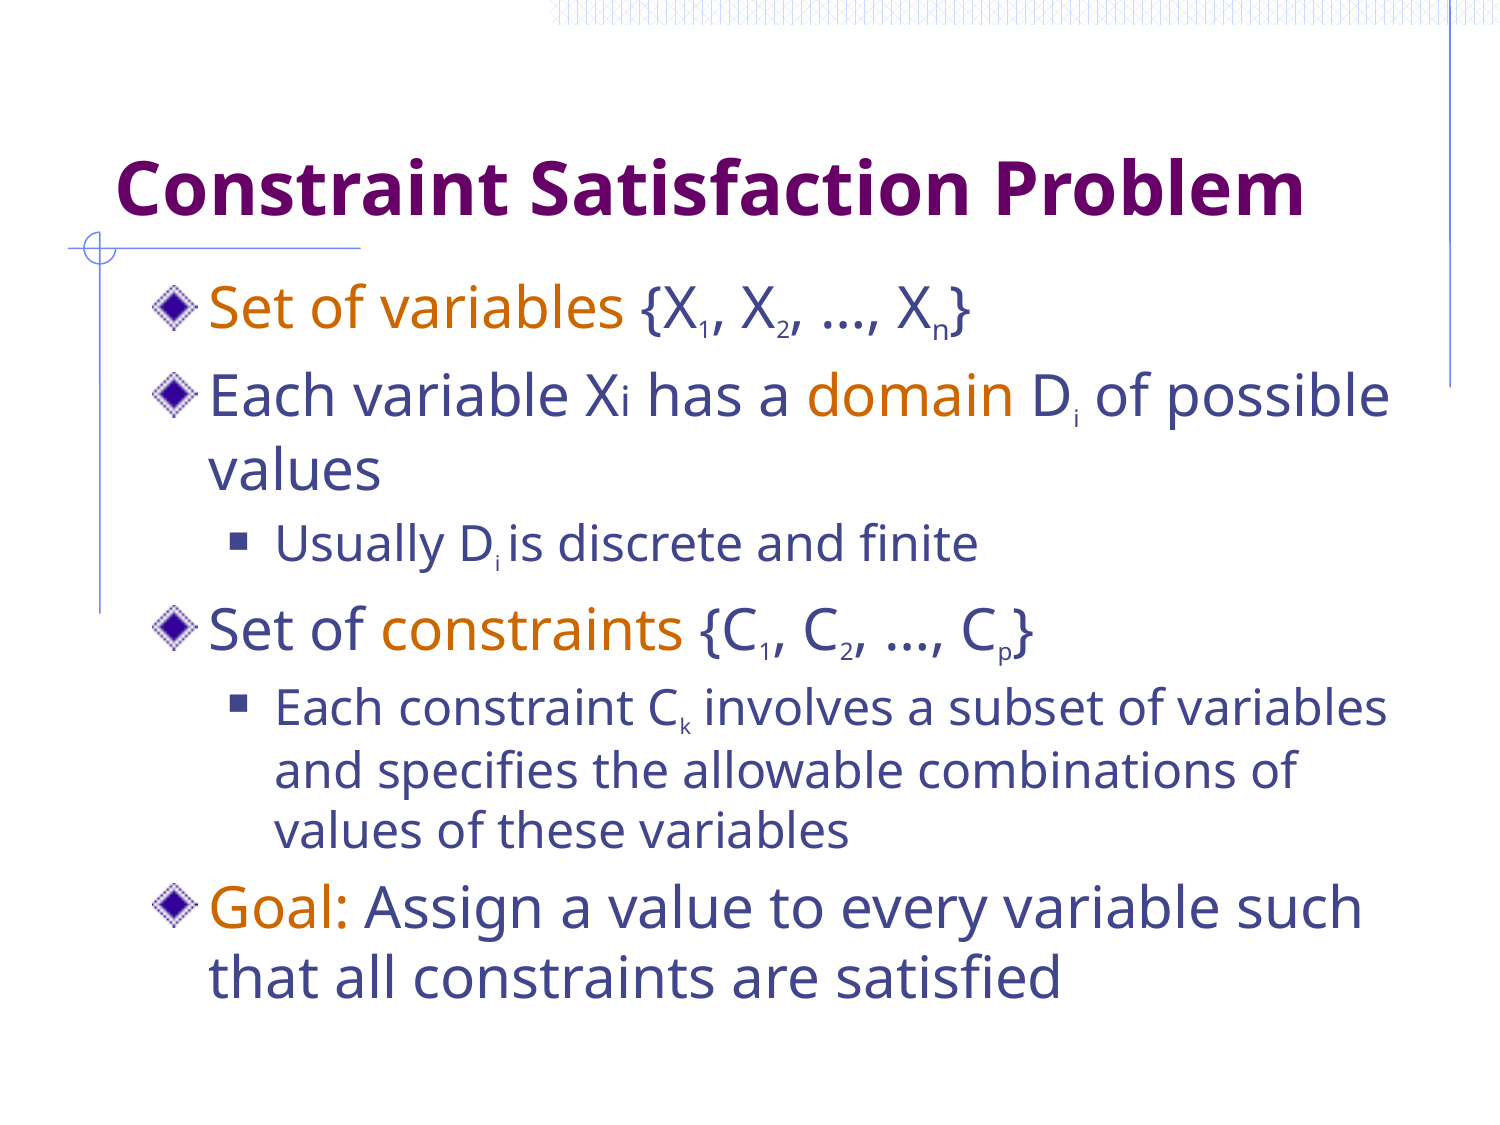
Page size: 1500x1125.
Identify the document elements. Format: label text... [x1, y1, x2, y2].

title Constraint Satisfaction Problem [99, 50, 1375, 238]
picture [152, 285, 198, 331]
picture [152, 372, 198, 418]
list Set of variables {X1, X2, …, Xn} Each variable Xi has a domain Di of possible values Usually Di is discrete and finite Set of constraints {C1, C2, …, Cp} Each constraint Ck involves a subset of variables and specifies the allowable combinations of values of these variables Goal: Assign a value to every variable such that all constraints are satisfied [137, 262, 1413, 938]
picture [152, 605, 198, 651]
picture [152, 883, 198, 928]
